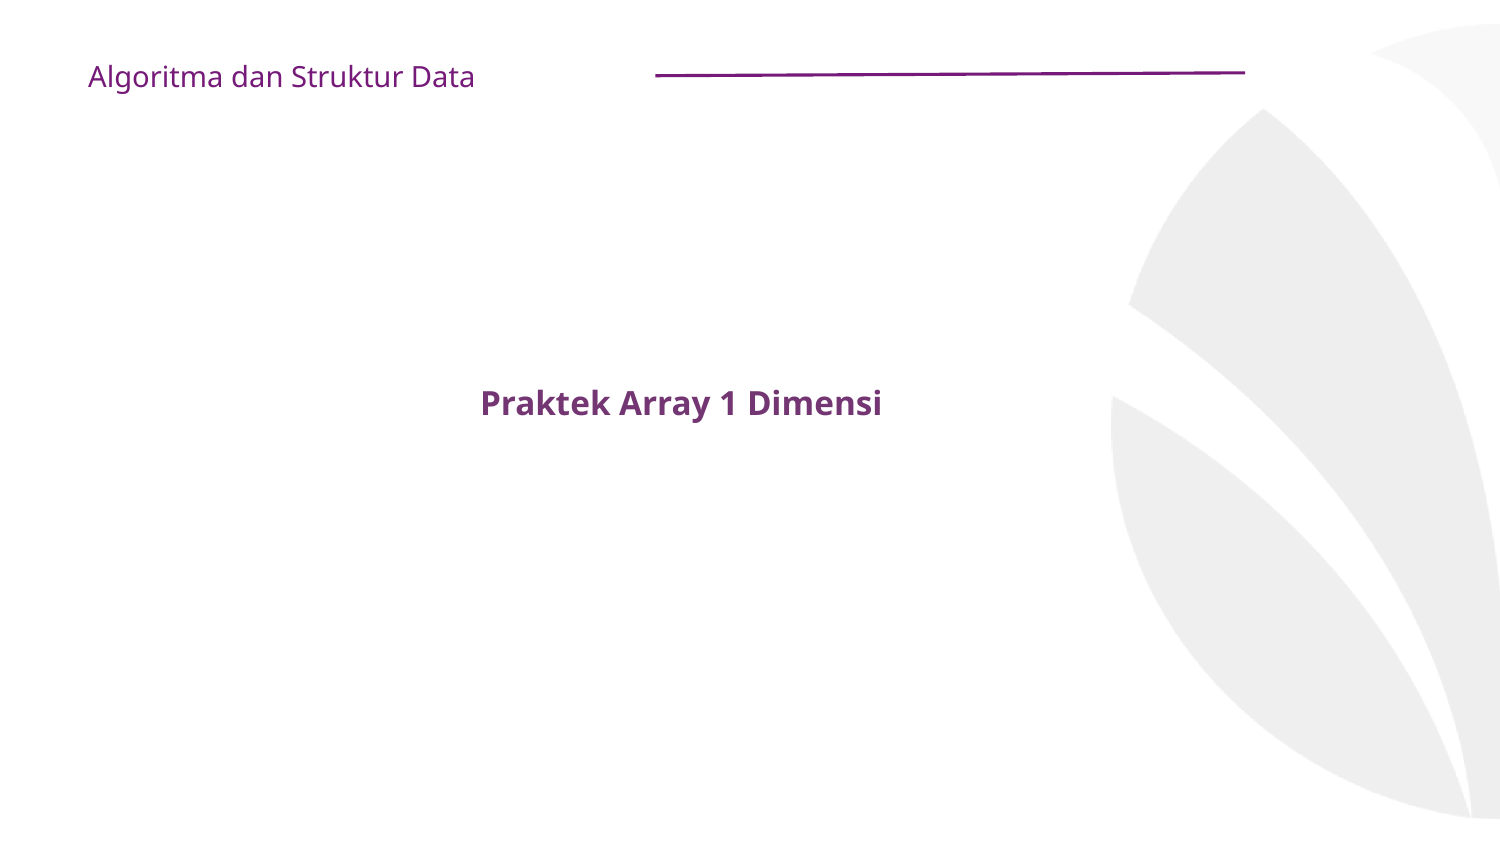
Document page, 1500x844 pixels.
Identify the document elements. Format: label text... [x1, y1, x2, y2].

text_box Praktek Array 1 Dimensi [16, 371, 1105, 473]
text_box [655, 72, 1246, 76]
picture [1110, 24, 1500, 819]
text_box Algoritma dan Struktur Data [73, 35, 656, 117]
